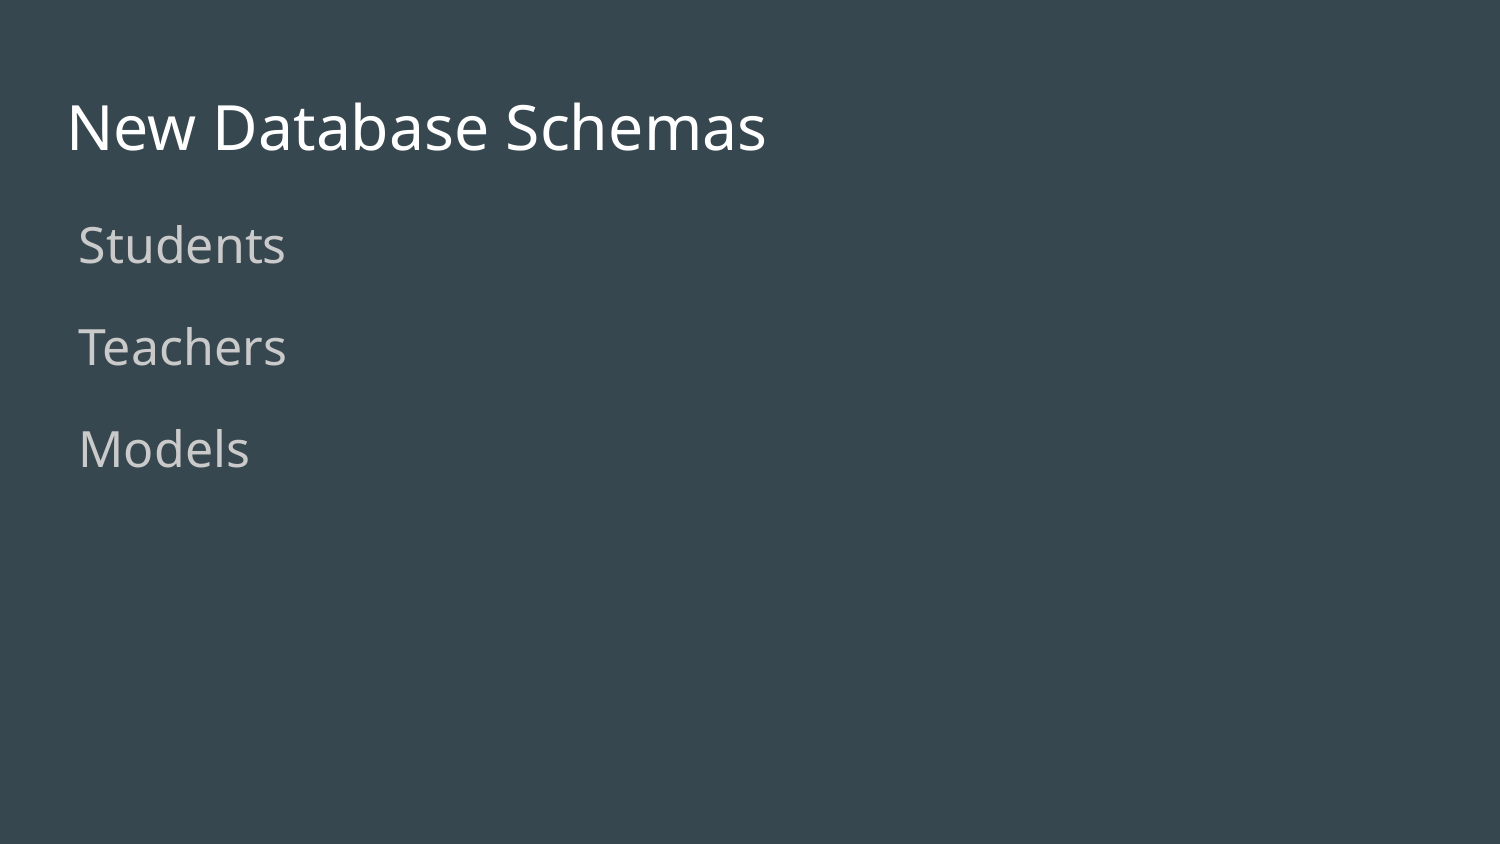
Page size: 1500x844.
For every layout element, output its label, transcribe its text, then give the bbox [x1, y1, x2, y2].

list Students Teachers Models [51, 189, 1449, 750]
title New Database Schemas [51, 72, 1449, 167]
